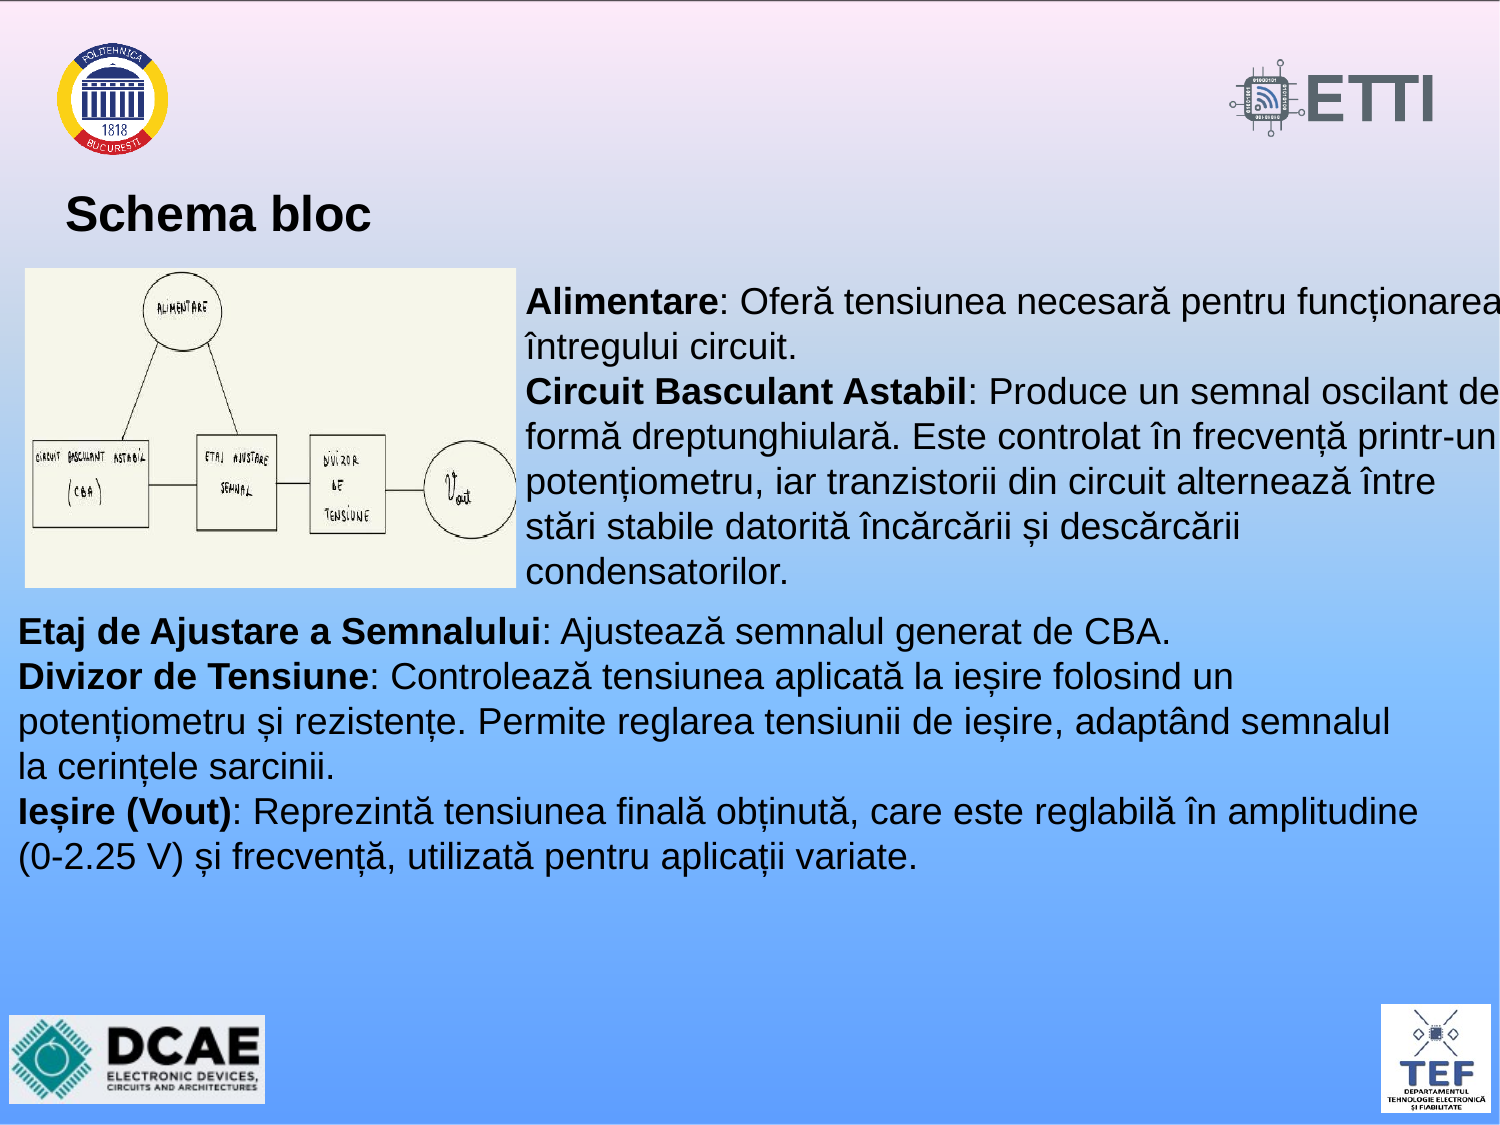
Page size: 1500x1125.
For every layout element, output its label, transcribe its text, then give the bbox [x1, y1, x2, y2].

text_box Etaj de Ajustare a Semnalului: Ajustează semnalul generat de CBA. Divizor de Tensiune: Controlează tensiunea aplicată la ieșire folosind un potențiometru și rezistențe. Permite reglarea tensiunii de ieșire, adaptând semnalul la cerințele sarcinii. Ieșire (Vout​): Reprezintă tensiunea finală obținută, care este reglabilă în amplitudine (0-2.25 V) și frecvență, utilizată pentru aplicații variate. [3, 599, 1441, 930]
title Schema bloc [62, 154, 1367, 269]
picture [0, 0, 1500, 1125]
text_box Alimentare: Oferă tensiunea necesară pentru funcționarea întregului circuit. Circuit Basculant Astabil: Produce un semnal oscilant de formă dreptunghiulară. Este controlat în frecvență printr-un potențiometru, iar tranzistorii din circuit alternează între stări stabile datorită încărcării și descărcării condensatorilor. [510, 269, 1500, 645]
